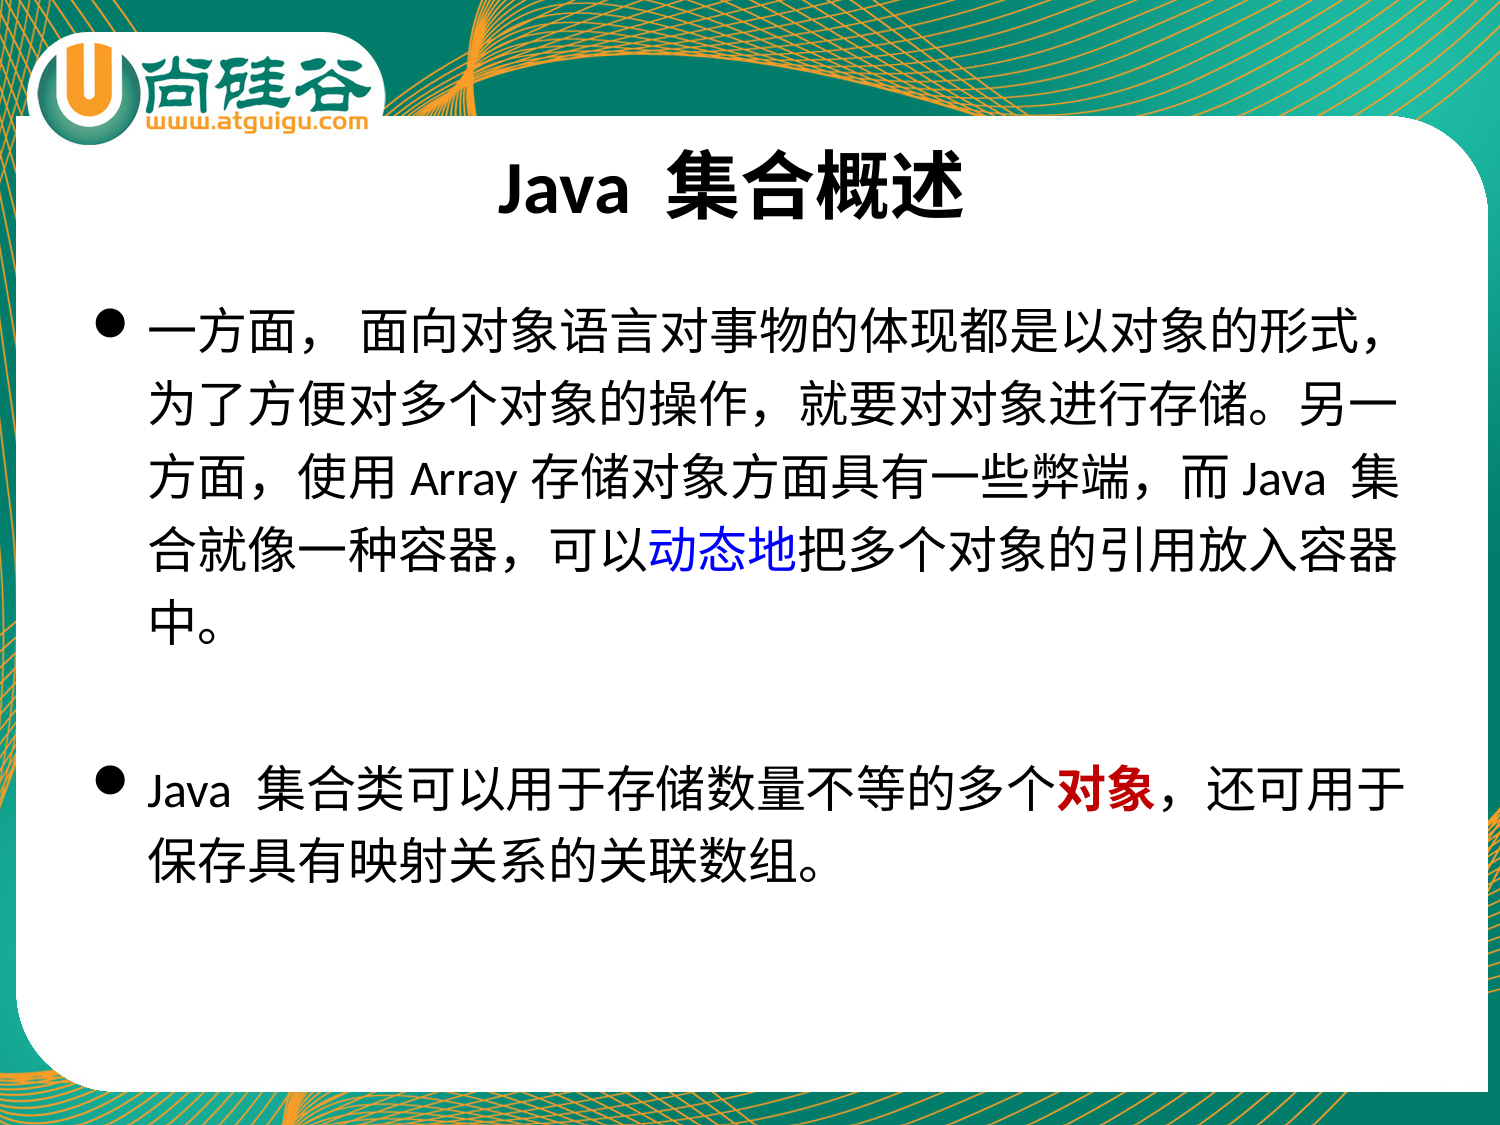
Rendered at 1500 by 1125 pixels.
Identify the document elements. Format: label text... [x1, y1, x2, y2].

picture [0, 0, 1500, 1125]
title Java 集合概述 [312, 125, 1152, 242]
list 一方面， 面向对象语言对事物的体现都是以对象的形式，为了方便对多个对象的操作，就要对对象进行存储。另一方面，使用Array存储对象方面具有一些弊端，而Java 集合就像一种容器，可以动态地把多个对象的引用放入容器中。 Java 集合类可以用于存储数量不等的多个对象，还可用于保存具有映射关系的关联数组。 [76, 278, 1427, 917]
